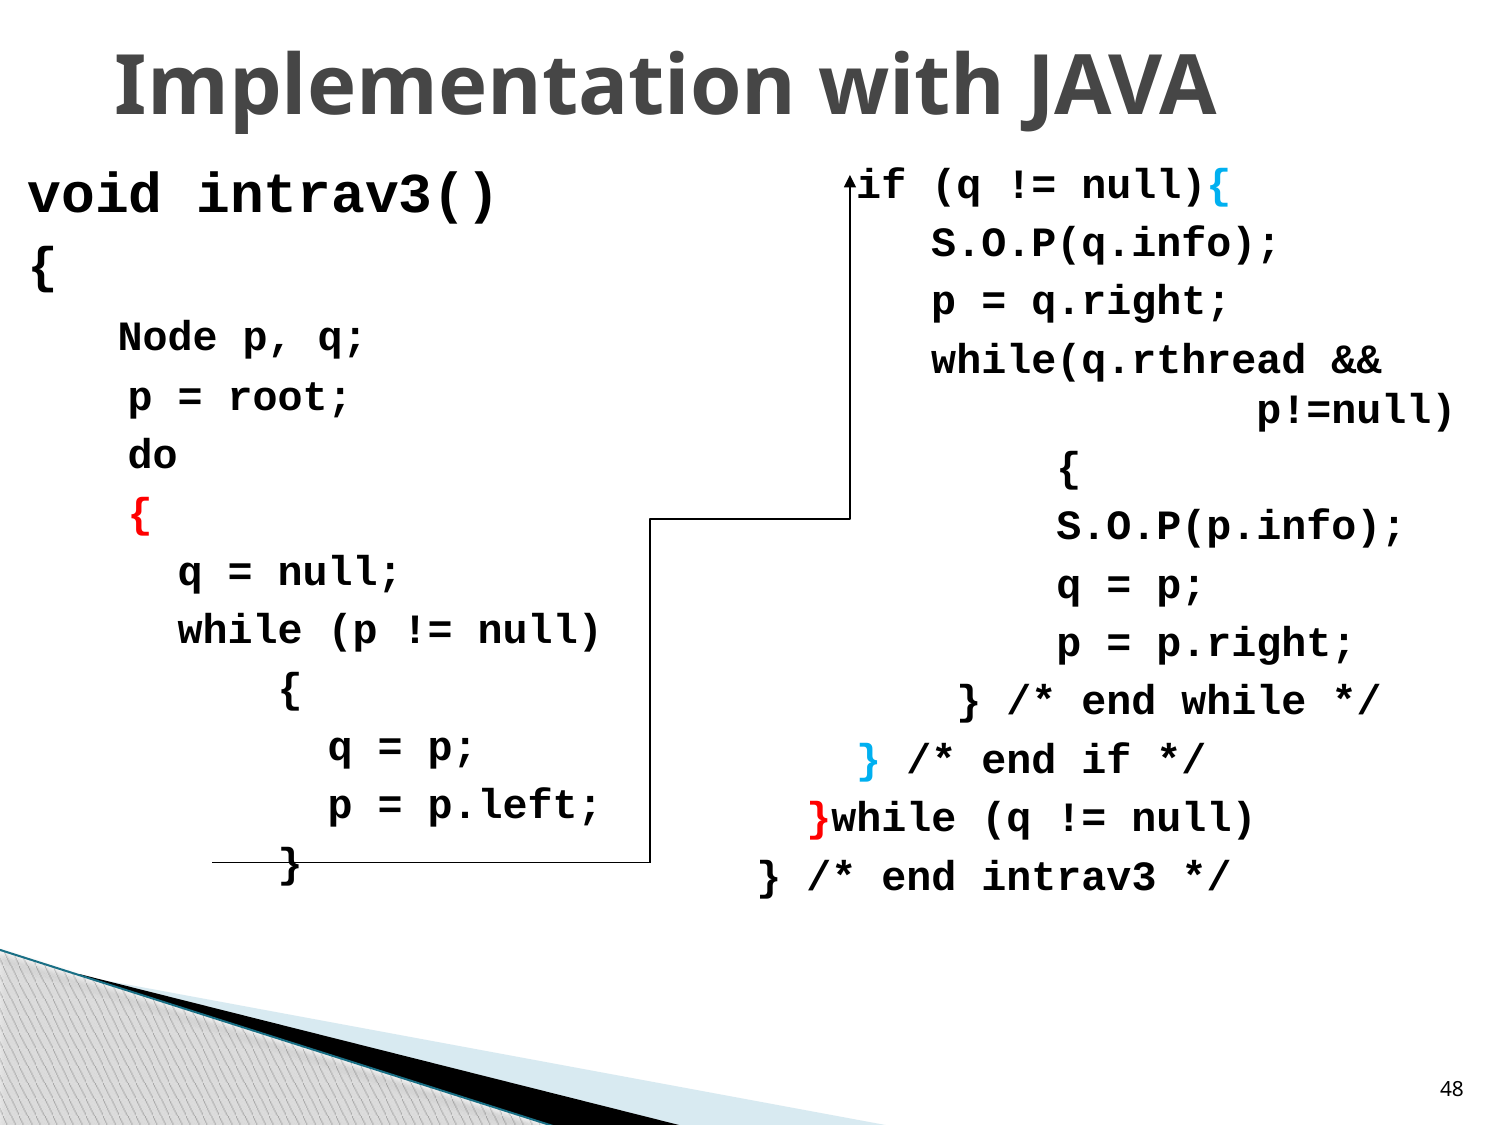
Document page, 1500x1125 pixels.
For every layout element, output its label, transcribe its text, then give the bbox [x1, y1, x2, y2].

list void intrav3() { Node p, q; p = root; do { q = null; while (p != null) { q = p; p = p.left; } if (q != null){ S.O.P(q.info); p = q.right; while(q.rthread && p!=null) { S.O.P(p.info); q = p; p = p.right; } /* end while */ } /* end if */ }while (q != null) } /* end intrav3 */ [12, 148, 1500, 1052]
slide_number 48 [1418, 1051, 1479, 1112]
title Implementation with JAVA [100, 19, 1379, 145]
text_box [212, 174, 851, 863]
